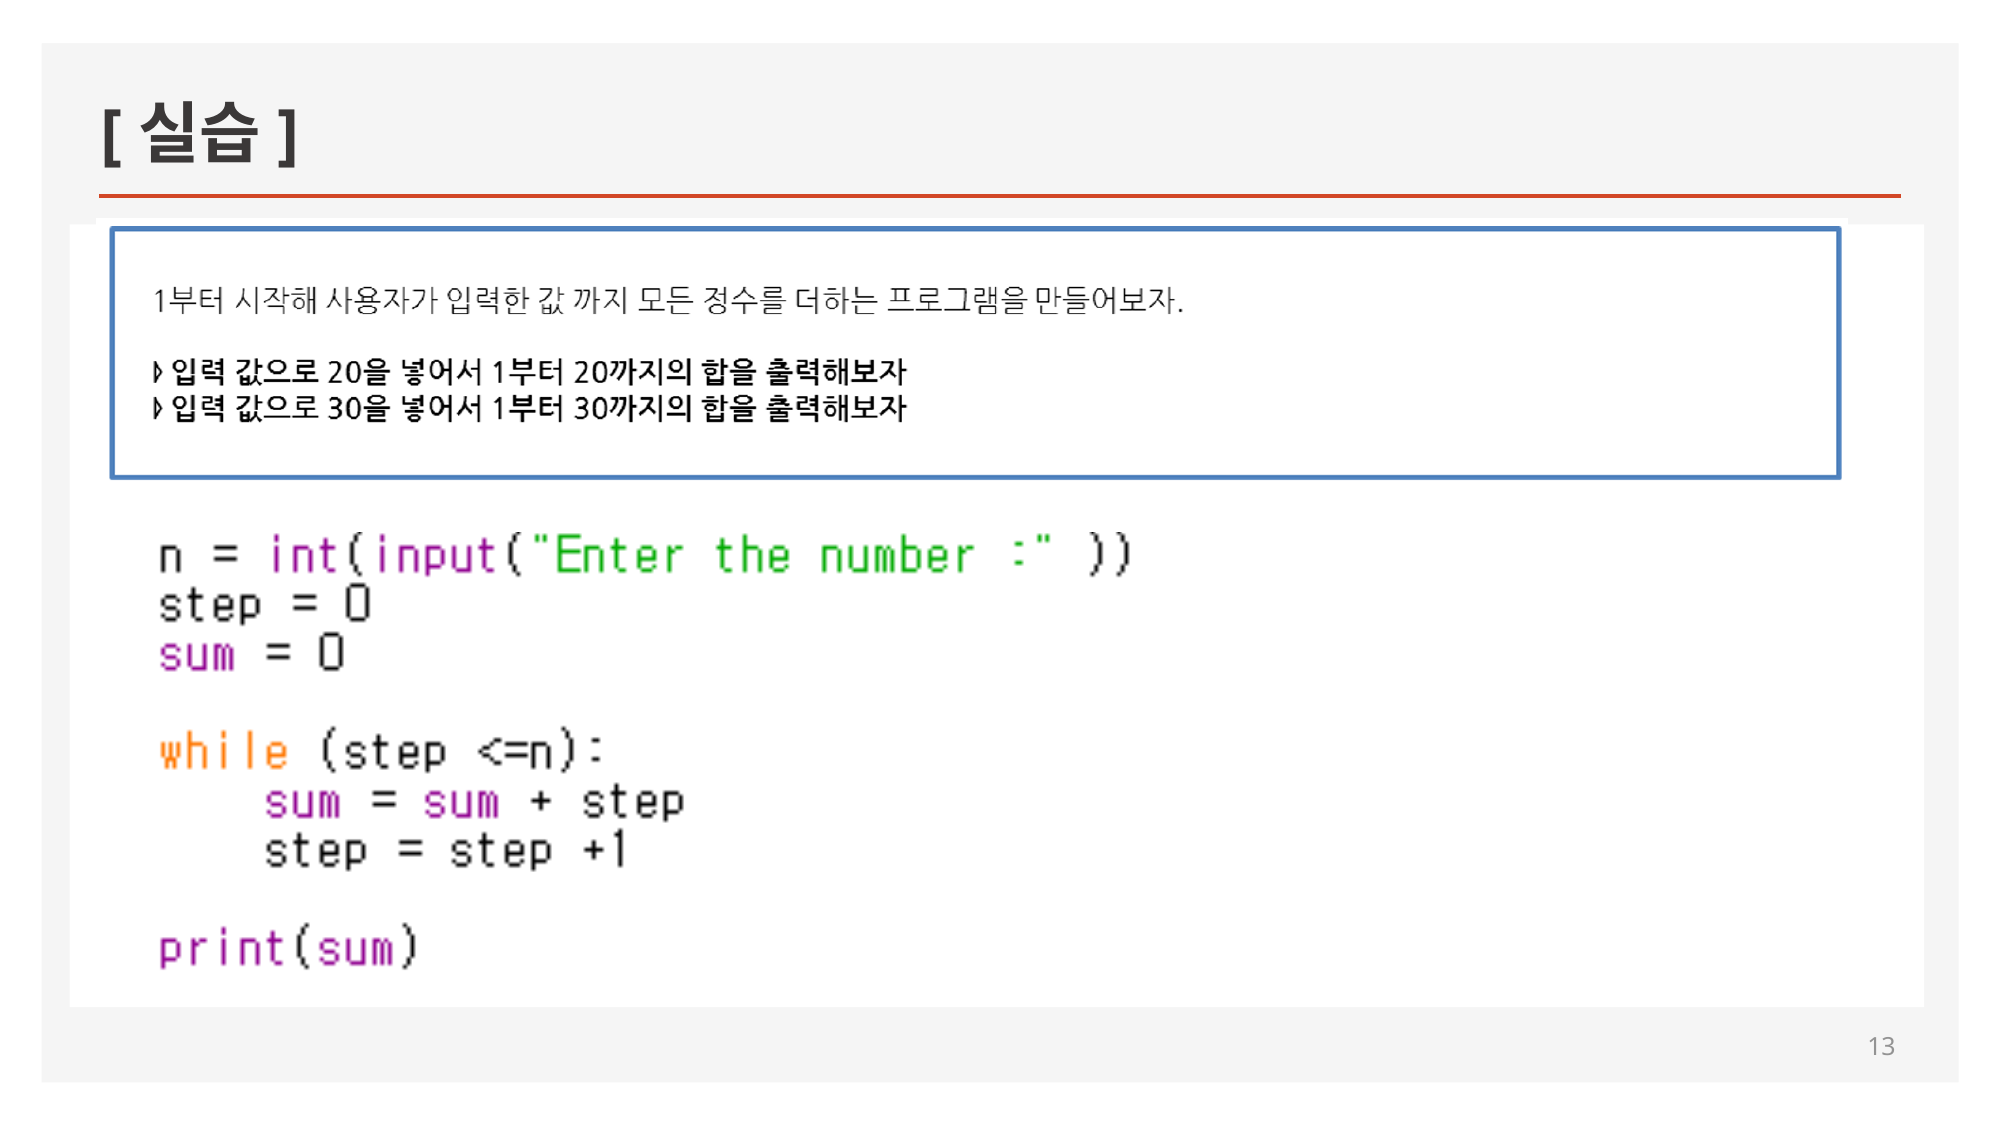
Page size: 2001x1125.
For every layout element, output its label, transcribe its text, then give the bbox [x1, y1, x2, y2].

title [실습] [85, 73, 1465, 179]
picture [96, 218, 1848, 492]
picture [140, 531, 1296, 989]
slide_number 13 [1373, 1017, 1911, 1078]
